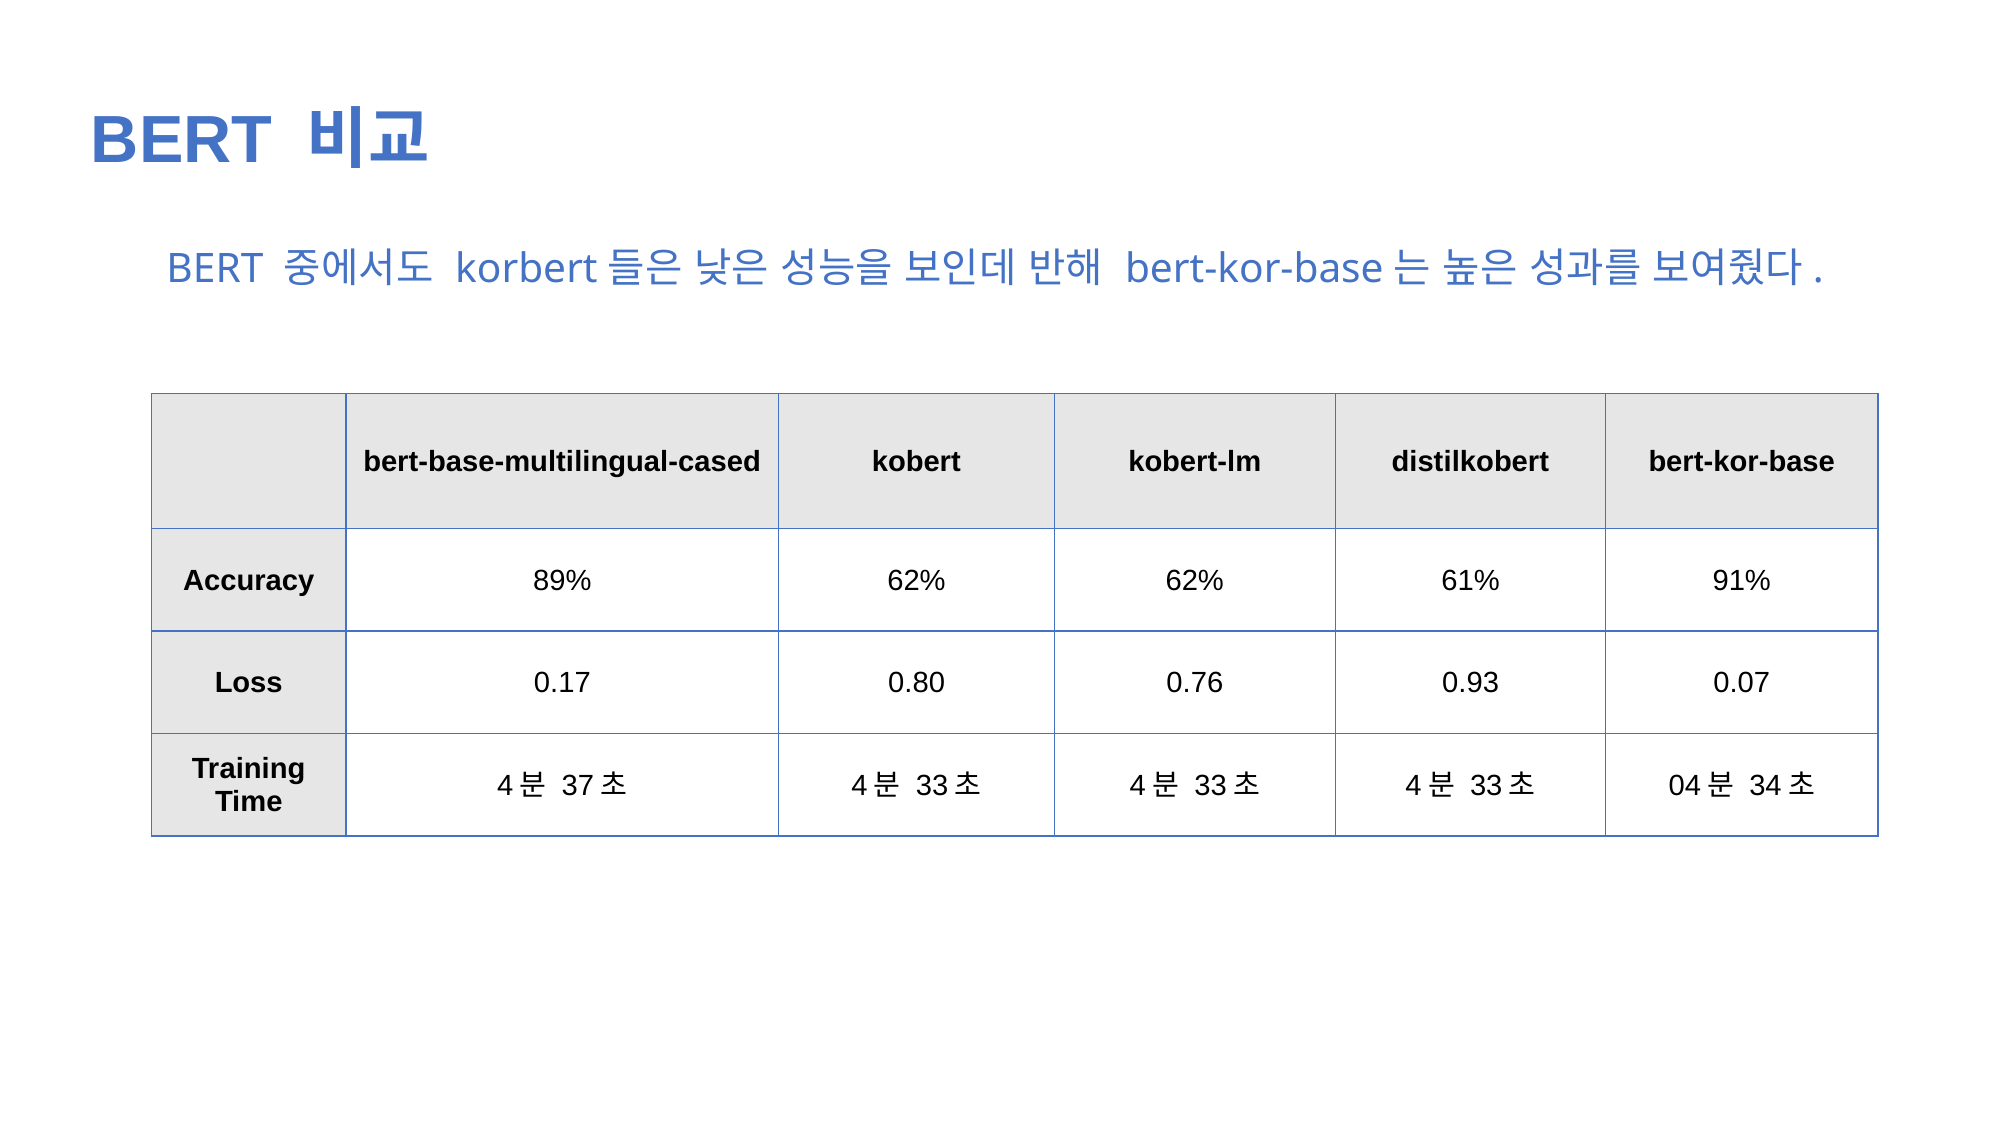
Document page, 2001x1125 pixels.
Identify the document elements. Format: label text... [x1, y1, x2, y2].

table_header bert-base-multilingual-cased [347, 394, 778, 528]
table_cell 91% [1606, 529, 1877, 630]
table_cell Loss [152, 632, 345, 733]
table_header [152, 394, 345, 528]
table_cell 0.07 [1606, 632, 1877, 733]
table_cell 0.76 [1055, 632, 1335, 733]
table_cell Training Time [152, 734, 345, 835]
table_cell 89% [347, 529, 778, 630]
list BERT 중에서도 korbert들은 낮은 성능을 보인데 반해 bert-kor-base는 높은 성과를 보여줬다. [151, 240, 1959, 322]
table_cell 4분 33초 [779, 734, 1054, 835]
table_cell 0.17 [347, 632, 778, 733]
table_cell 62% [779, 529, 1054, 630]
table_cell Accuracy [152, 529, 345, 630]
table_cell 4분 37초 [347, 734, 778, 835]
table_cell 0.93 [1336, 632, 1605, 733]
table_cell 62% [1055, 529, 1335, 630]
table_cell 61% [1336, 529, 1605, 630]
table_cell 0.80 [779, 632, 1054, 733]
table_cell 4분 33초 [1055, 734, 1335, 835]
table_cell 4분 33초 [1336, 734, 1605, 835]
table_header bert-kor-base [1606, 394, 1877, 528]
table_header kobert [779, 394, 1054, 528]
table_header kobert-lm [1055, 394, 1335, 528]
text_box BERT 비교 [75, 88, 1076, 184]
table_header distilkobert [1336, 394, 1605, 528]
table_cell 04분 34초 [1606, 734, 1877, 835]
